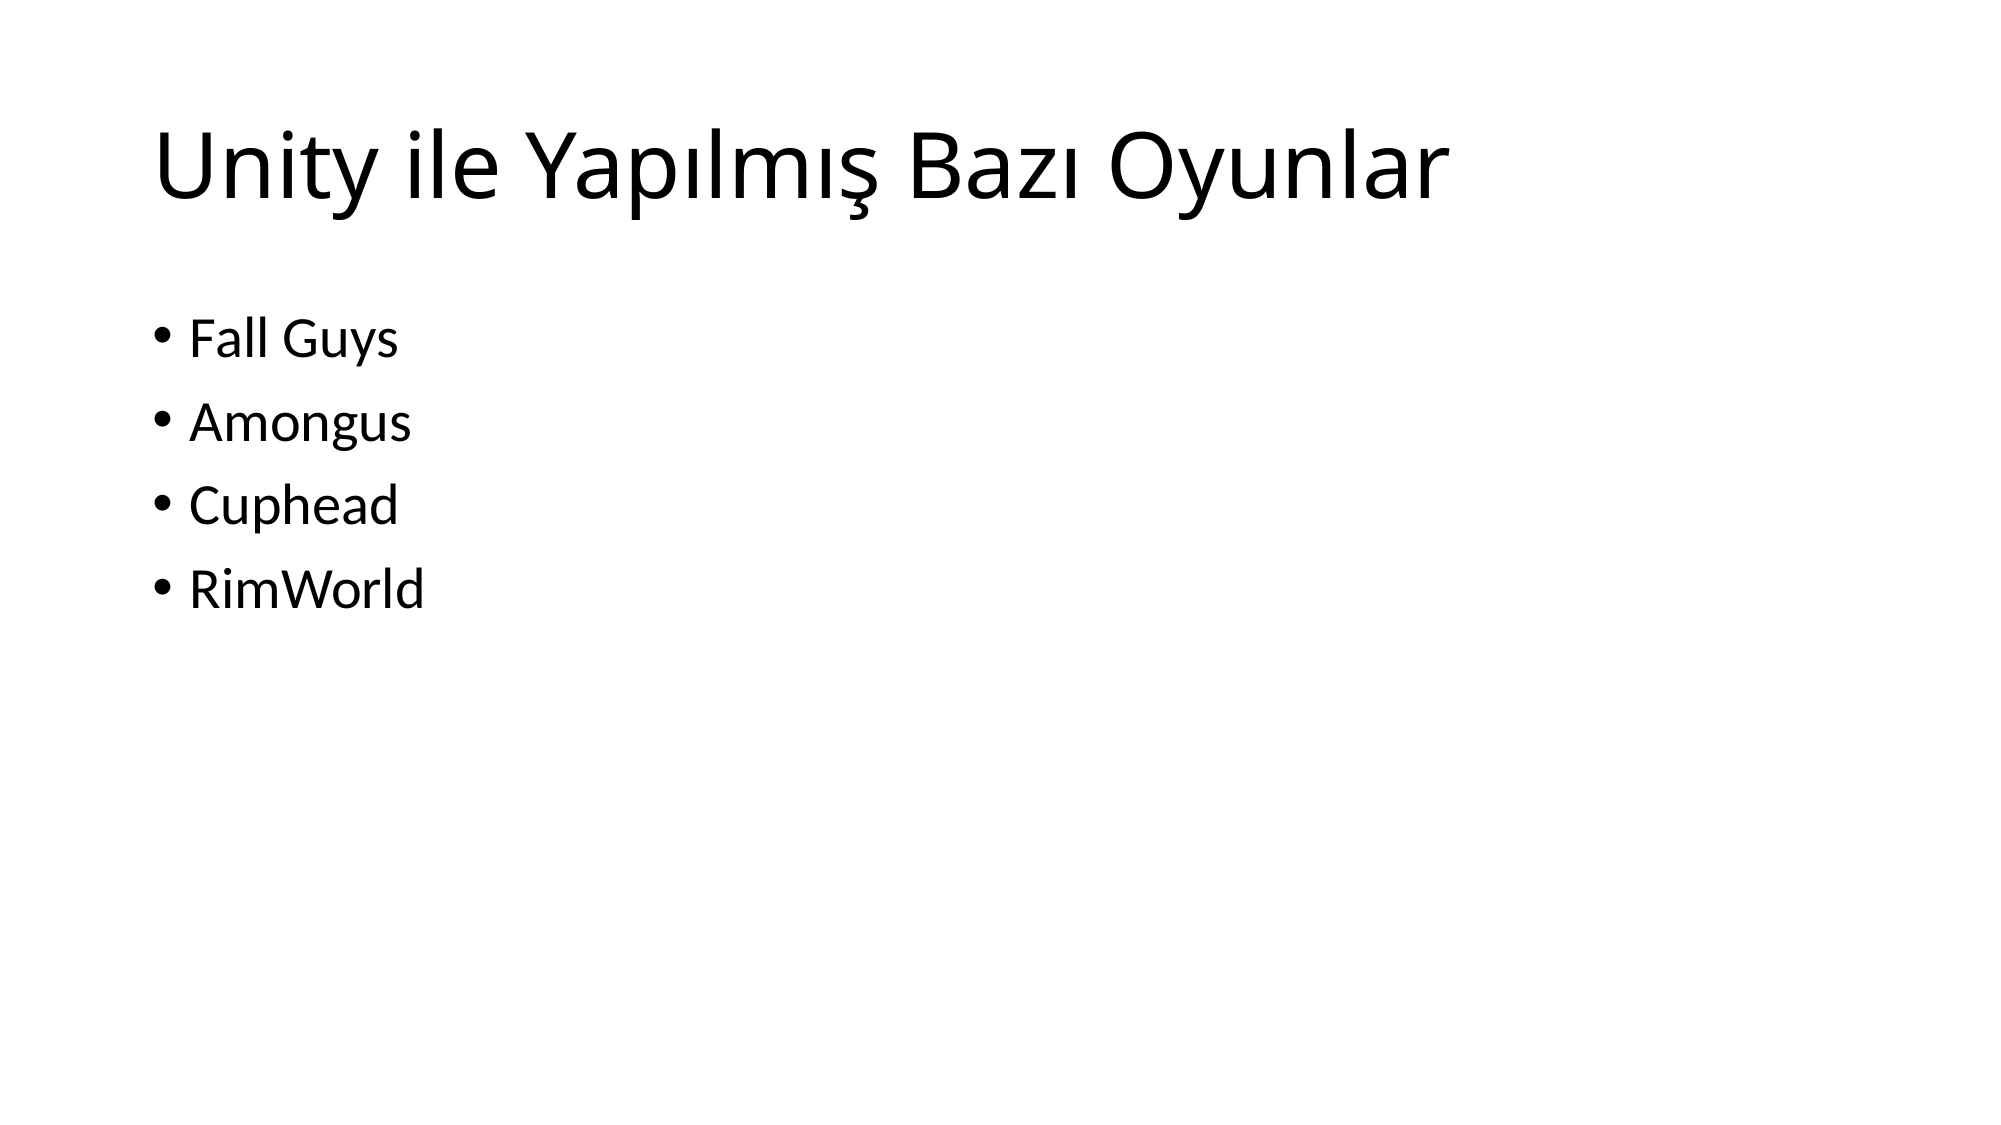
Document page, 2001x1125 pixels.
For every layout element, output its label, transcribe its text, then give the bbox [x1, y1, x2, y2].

title Unity ile Yapılmış Bazı Oyunlar [137, 59, 1863, 278]
list Fall Guys Amongus Cuphead RimWorld [137, 299, 1863, 1014]
